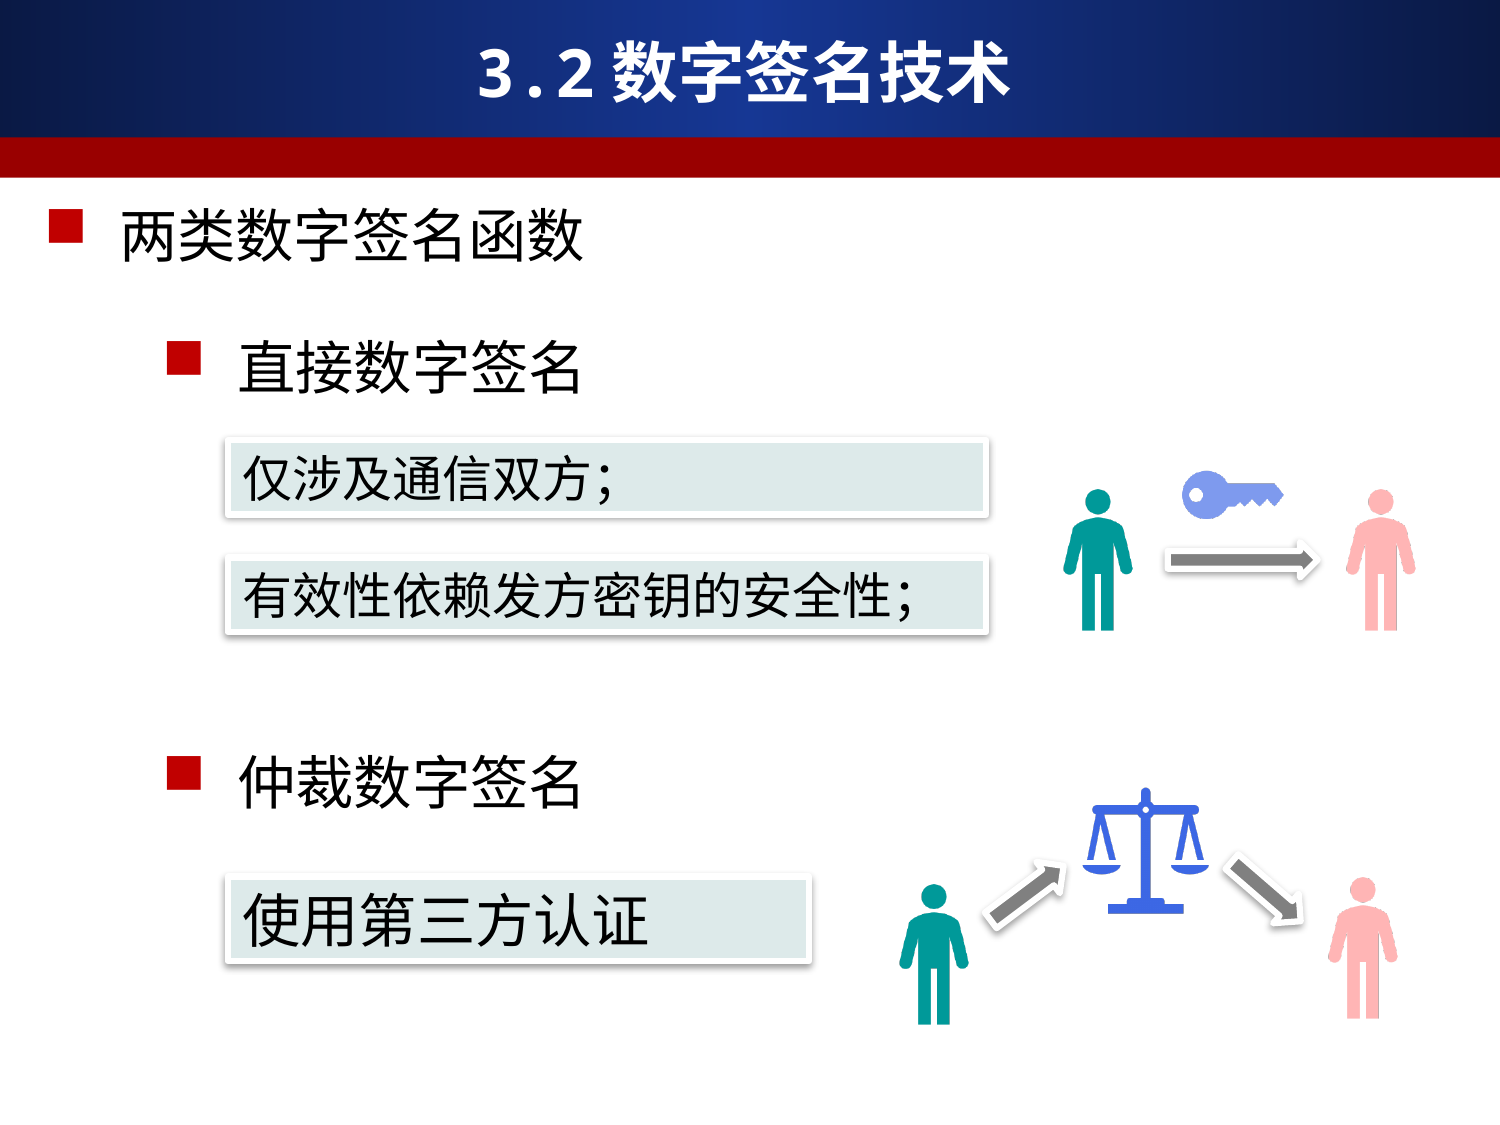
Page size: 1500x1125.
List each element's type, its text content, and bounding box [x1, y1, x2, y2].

text_box 仲裁数字签名 [145, 736, 712, 825]
picture [1177, 439, 1288, 550]
title 3.2数字签名技术 [50, 24, 1438, 118]
text_box [1012, 858, 1064, 921]
text_box [1226, 851, 1282, 927]
picture [1287, 872, 1438, 1023]
picture [1304, 484, 1456, 635]
picture [1069, 774, 1221, 926]
picture [1022, 484, 1173, 635]
text_box 两类数字签名函数 [27, 189, 646, 278]
picture [857, 878, 1009, 1030]
text_box 仅涉及通信双方； [225, 437, 989, 518]
text_box [1178, 539, 1299, 581]
text_box 有效性依赖发方密钥的安全性； [225, 554, 989, 635]
text_box 直接数字签名 [145, 322, 731, 410]
text_box 使用第三方认证 [225, 873, 812, 964]
